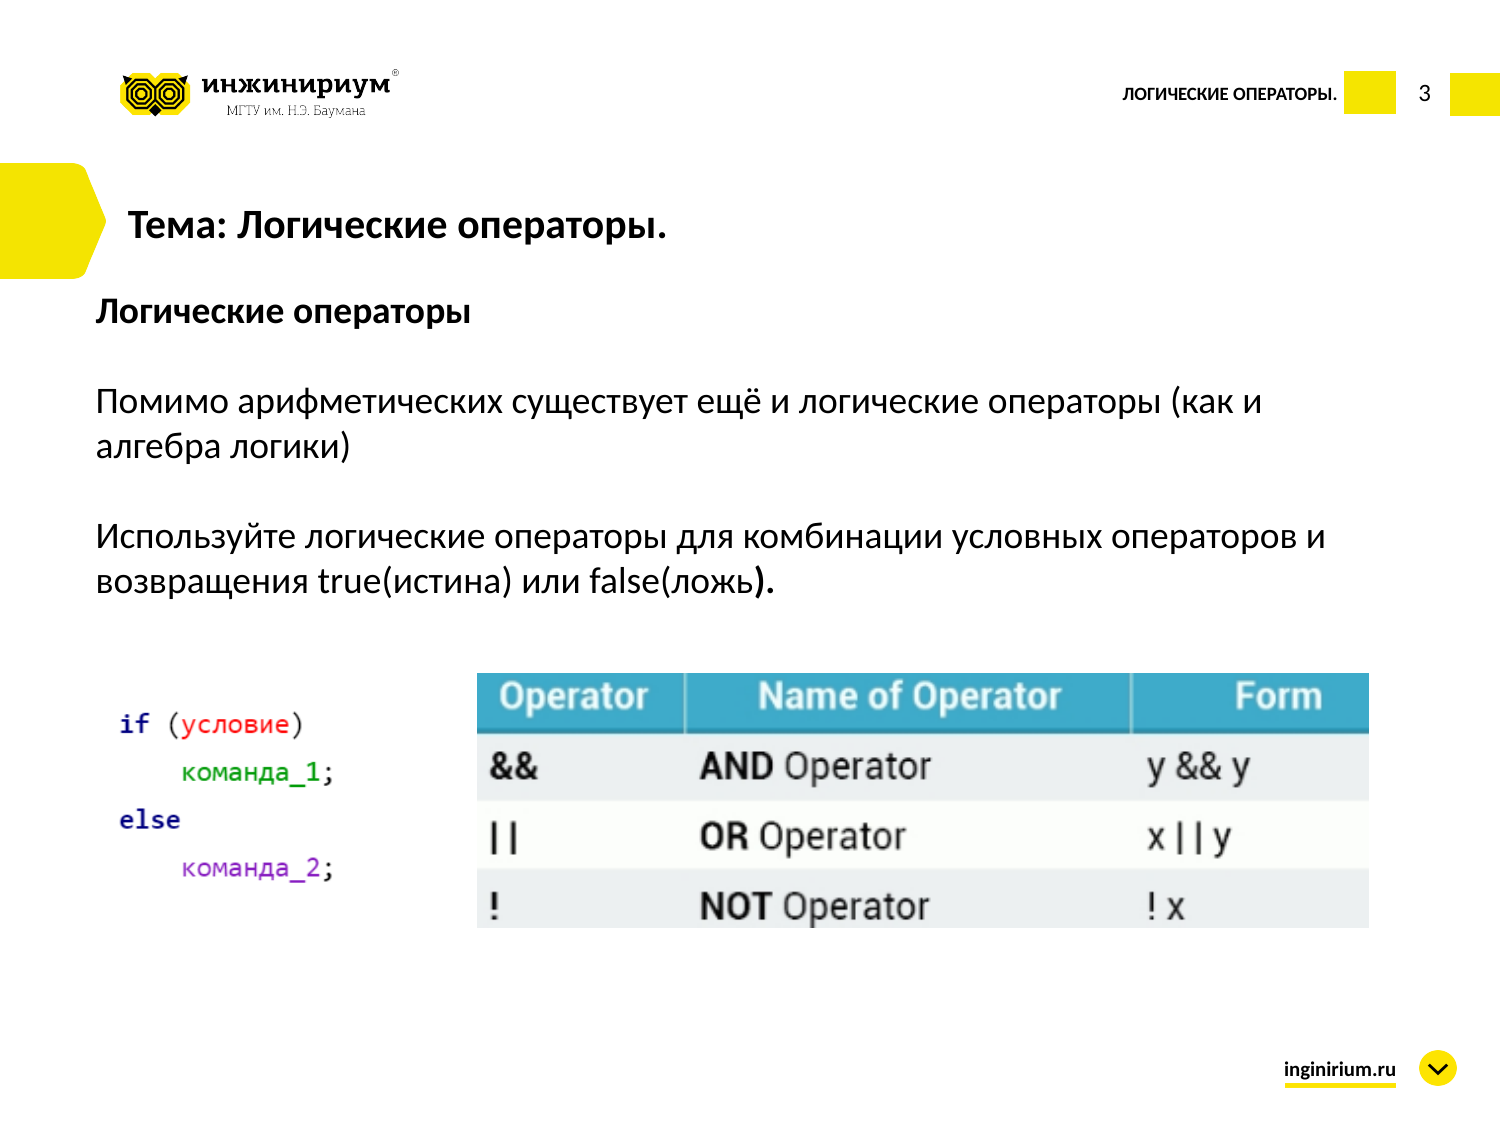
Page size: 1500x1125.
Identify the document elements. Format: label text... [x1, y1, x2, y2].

text_box ЛОГИЧЕСКИЕ ОПЕРАТОРЫ. [725, 74, 1353, 135]
text_box 3 [1403, 68, 1447, 114]
text_box Тема: Логические операторы. [113, 189, 1353, 255]
picture [92, 674, 427, 903]
picture [1449, 73, 1500, 116]
text_box Логические операторы Помимо арифметических существует ещё и логические операторы (как и алгебра логики) Используйте логические операторы для комбинации условных операторов и возвращения true(истина) или false(ложь). [80, 278, 1353, 1051]
text_box inginirium.ru [1263, 1047, 1412, 1088]
picture [0, 163, 106, 279]
picture [1284, 1083, 1396, 1088]
picture [477, 673, 1369, 929]
picture [120, 68, 399, 119]
picture [1419, 1049, 1457, 1086]
picture [1344, 71, 1396, 115]
